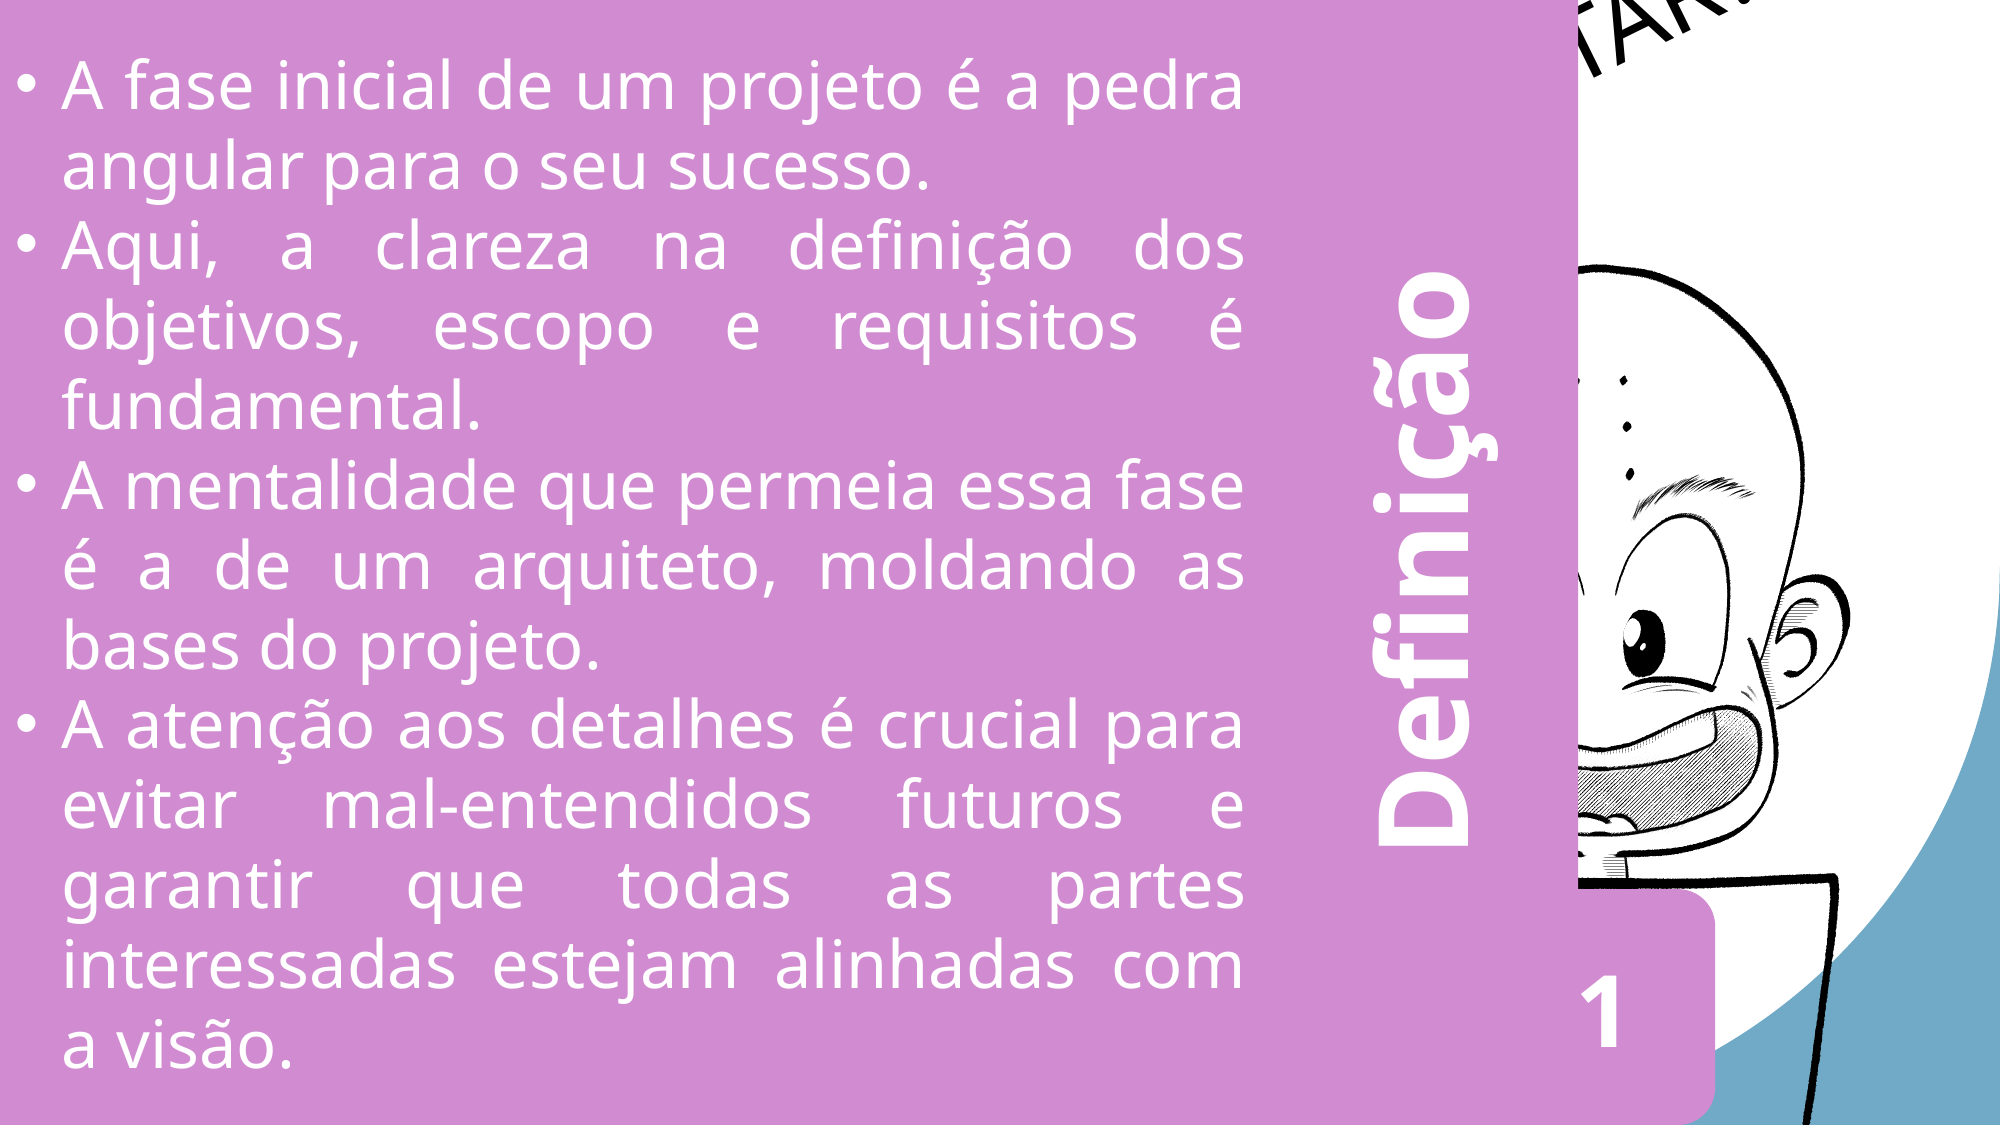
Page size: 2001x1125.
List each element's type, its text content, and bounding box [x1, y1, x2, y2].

text_box COMO PROJETAR? [1716, 0, 1815, 49]
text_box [0, 0, 1716, 1125]
picture [1716, 124, 2000, 1125]
